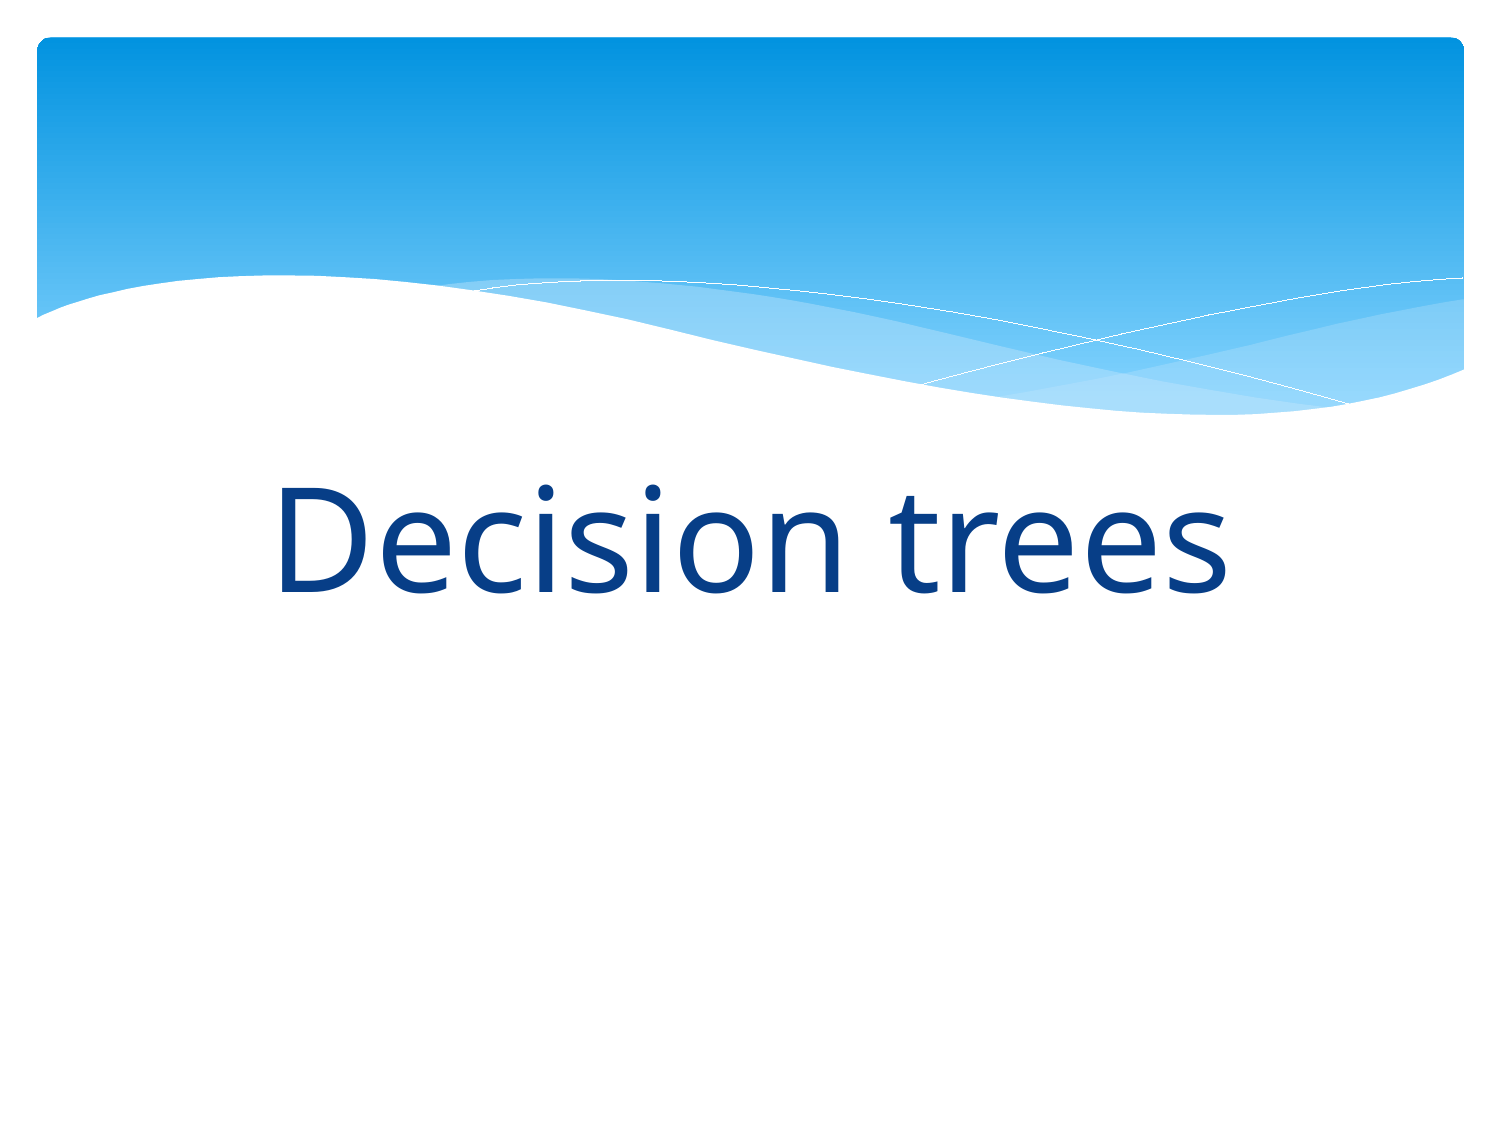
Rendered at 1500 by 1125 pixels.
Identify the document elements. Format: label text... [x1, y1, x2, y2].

list Decision trees [143, 438, 1359, 1005]
